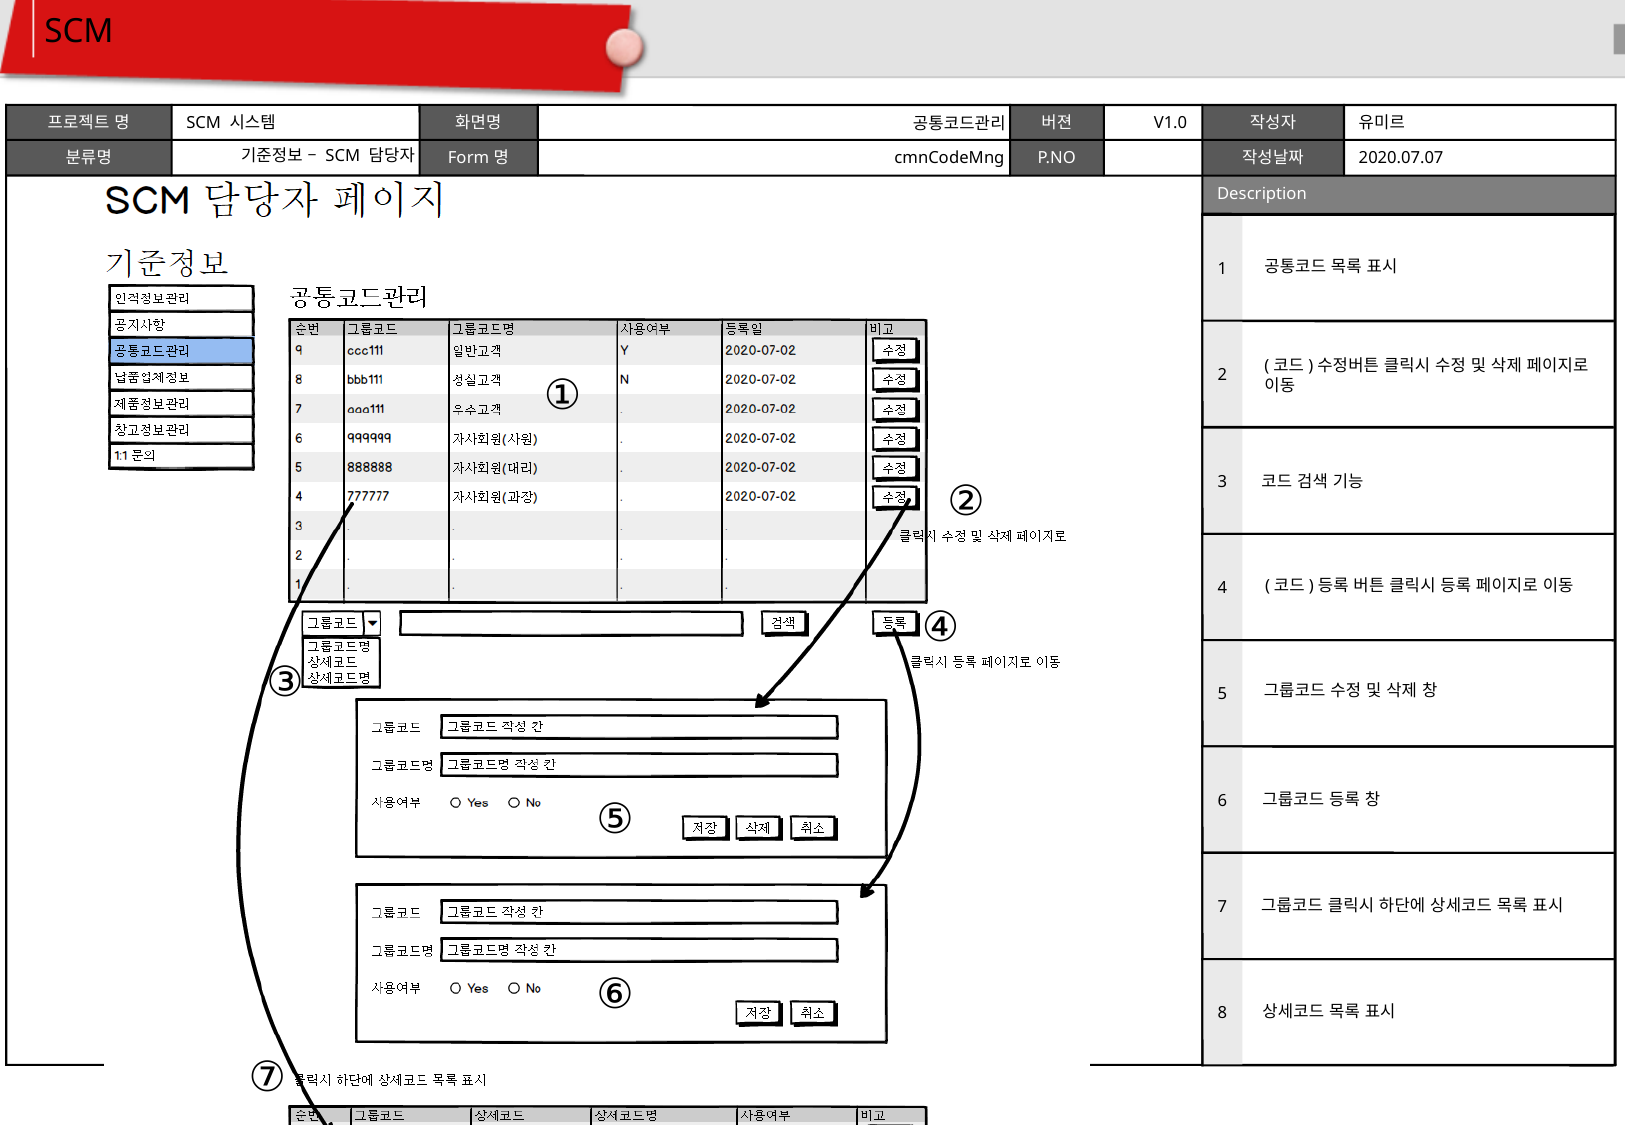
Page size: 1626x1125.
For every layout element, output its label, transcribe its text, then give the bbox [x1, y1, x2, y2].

text_box cmnCodeMng [539, 141, 1011, 173]
picture [104, 180, 1090, 1125]
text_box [1202, 746, 1615, 852]
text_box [1202, 959, 1615, 1066]
text_box 공통코드관리 [539, 103, 1012, 142]
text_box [1202, 533, 1615, 640]
text_box 기준정보 – SCM 담당자 [174, 137, 422, 173]
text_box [1202, 320, 1615, 427]
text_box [1202, 852, 1615, 959]
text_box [1202, 640, 1615, 746]
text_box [1202, 427, 1615, 533]
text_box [1202, 214, 1615, 320]
text_box SCM [29, 0, 597, 57]
picture [0, 0, 1625, 110]
